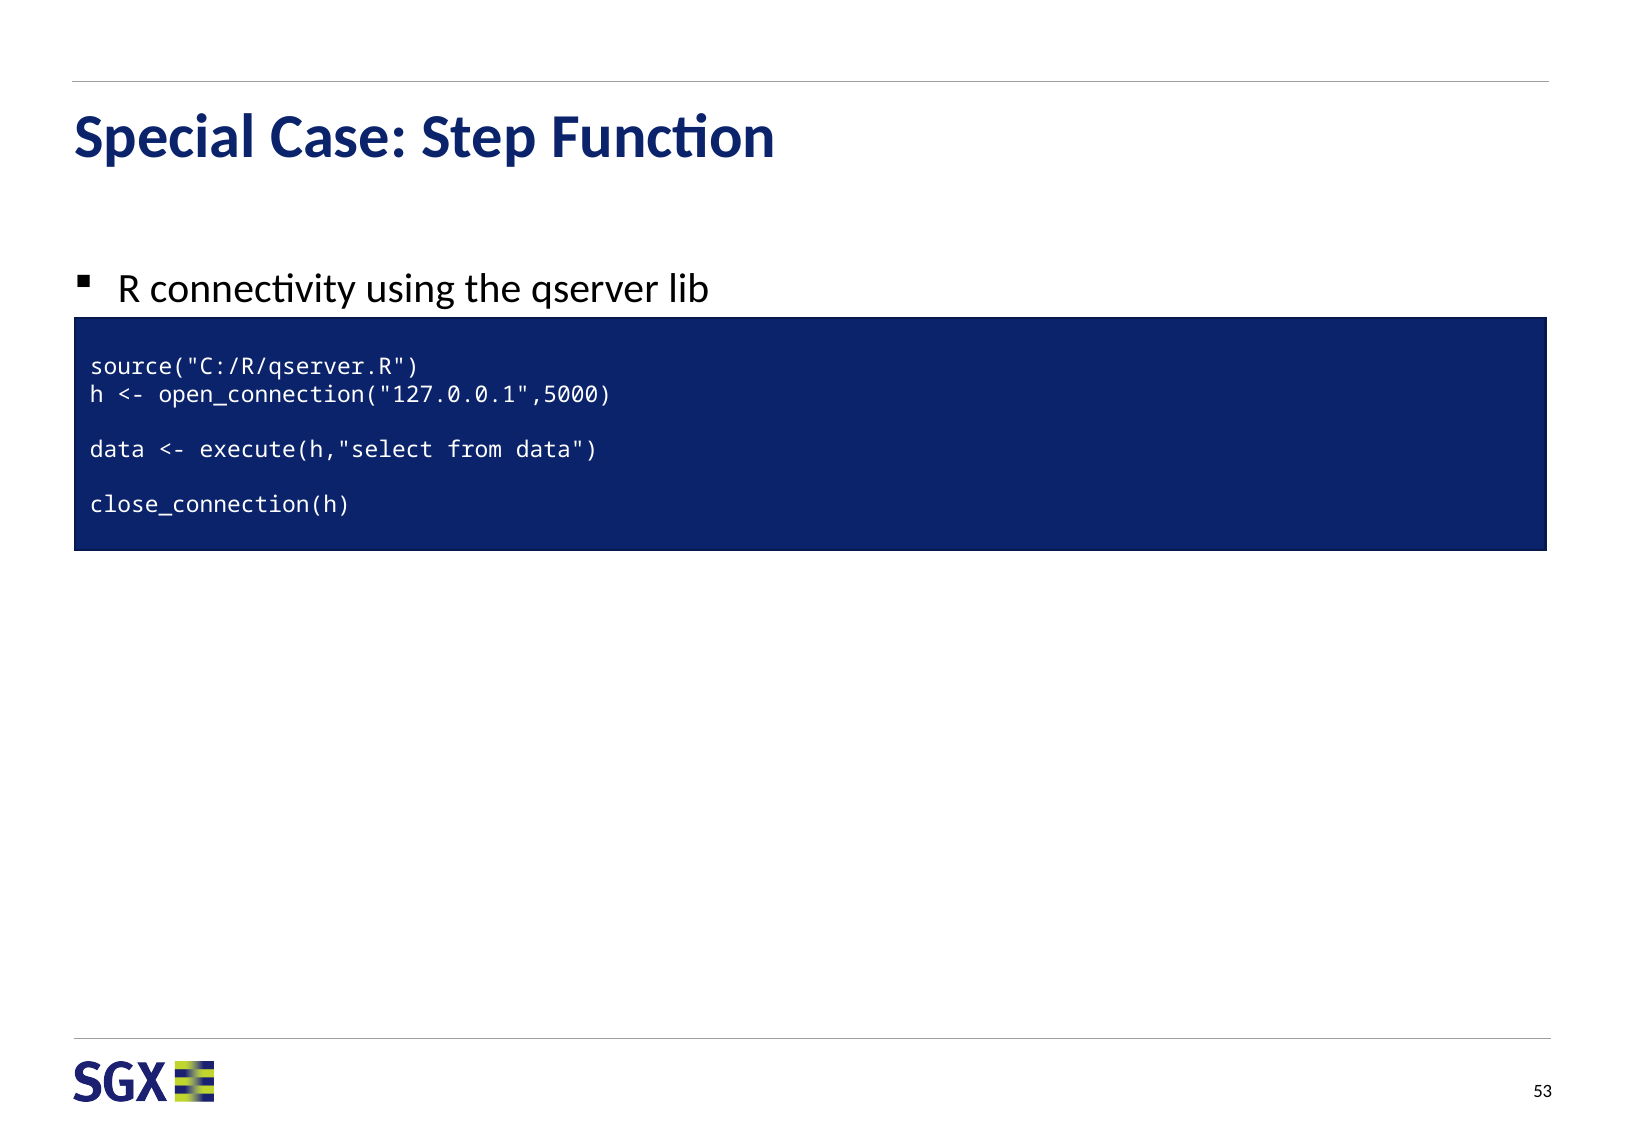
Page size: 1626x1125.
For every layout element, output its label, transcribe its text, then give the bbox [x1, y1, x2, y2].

title Special Case: Step Function [74, 103, 1551, 238]
picture [73, 1061, 214, 1102]
slide_number 53 [1484, 1080, 1553, 1099]
list R connectivity using the qserver lib [74, 261, 1551, 1030]
text_box source("C:/R/qserver.R") h <- open_connection("127.0.0.1",5000) data <- execute(h,"select from data") close_connection(h) [74, 317, 1547, 551]
